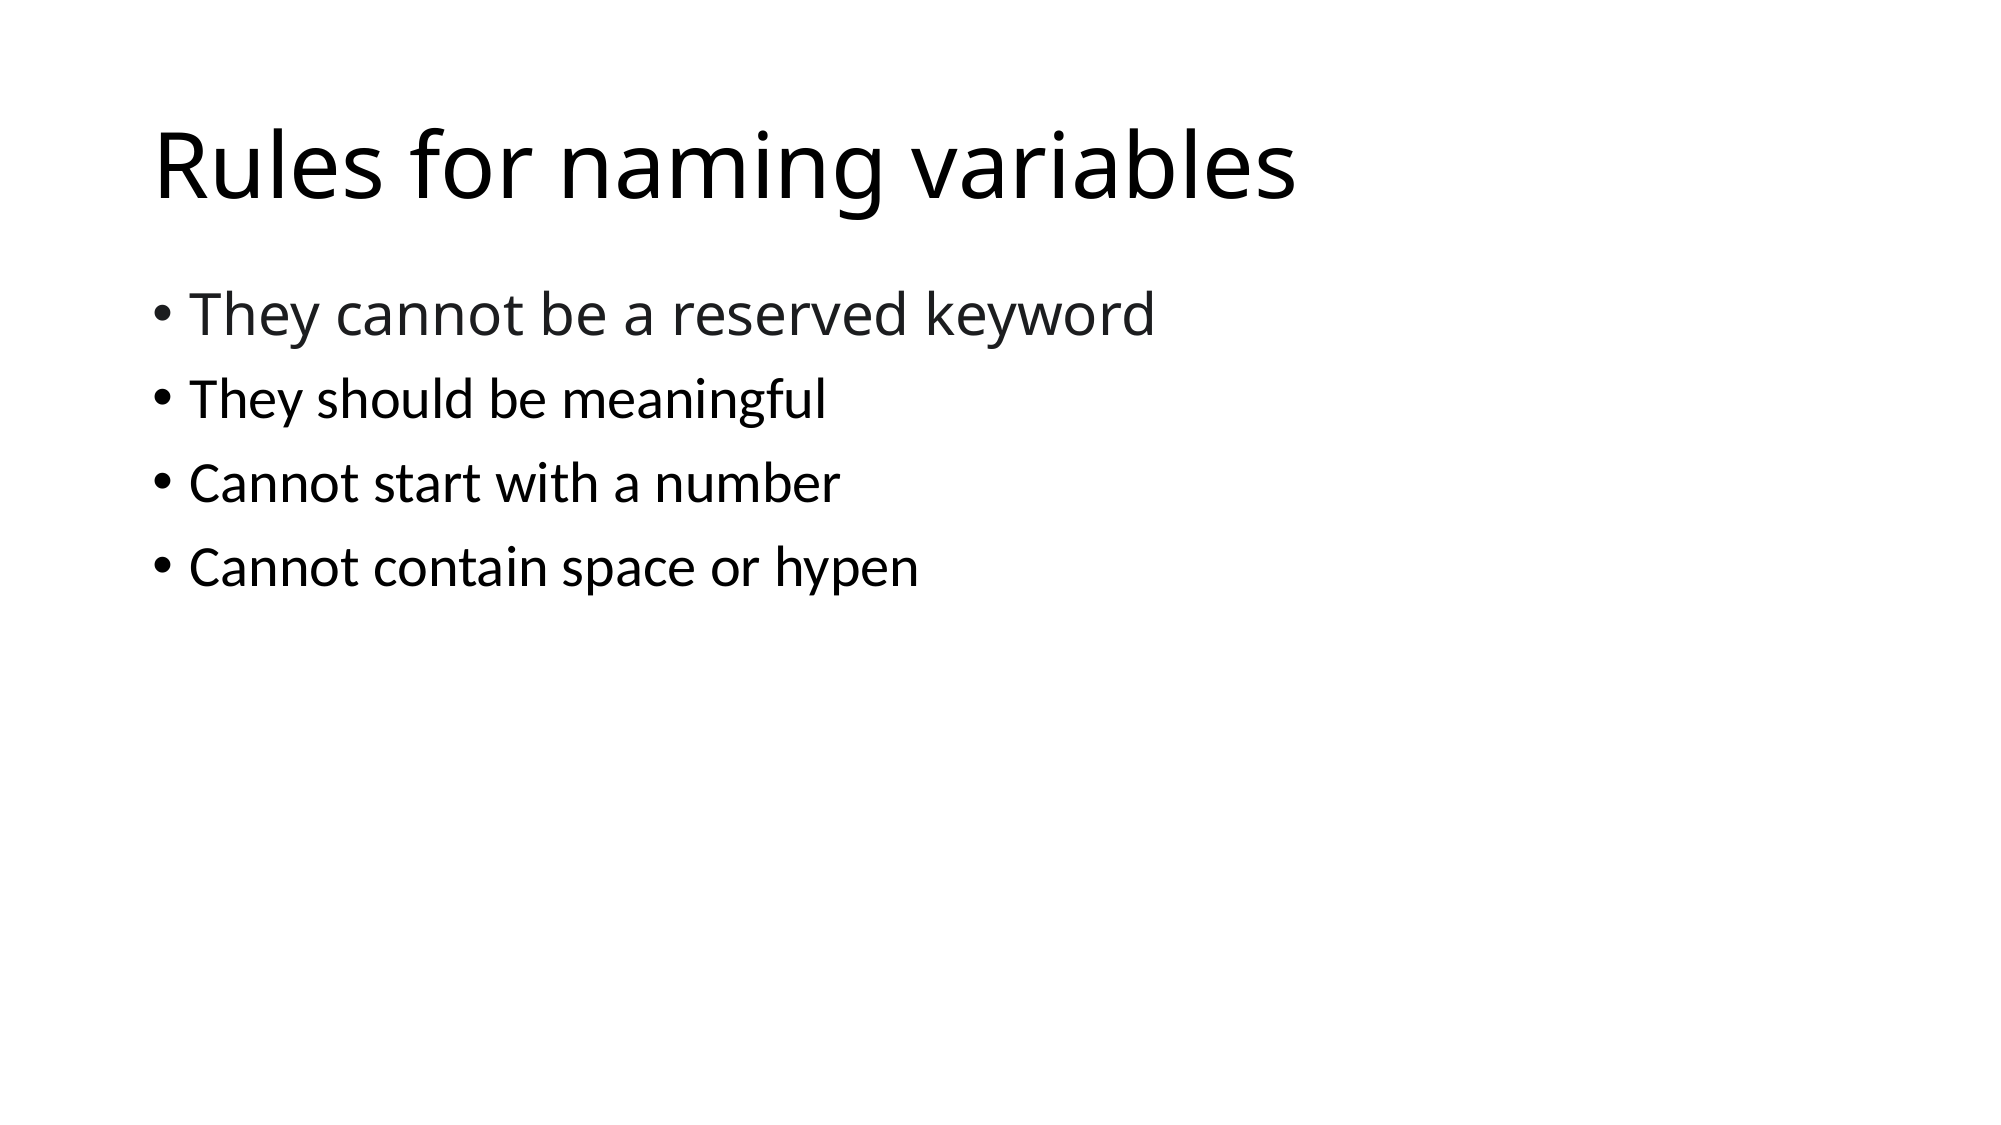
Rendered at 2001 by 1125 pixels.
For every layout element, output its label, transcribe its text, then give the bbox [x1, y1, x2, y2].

list They cannot be a reserved keyword They should be meaningful Cannot start with a number Cannot contain space or hypen [137, 277, 1863, 940]
title Rules for naming variables [137, 59, 1863, 277]
